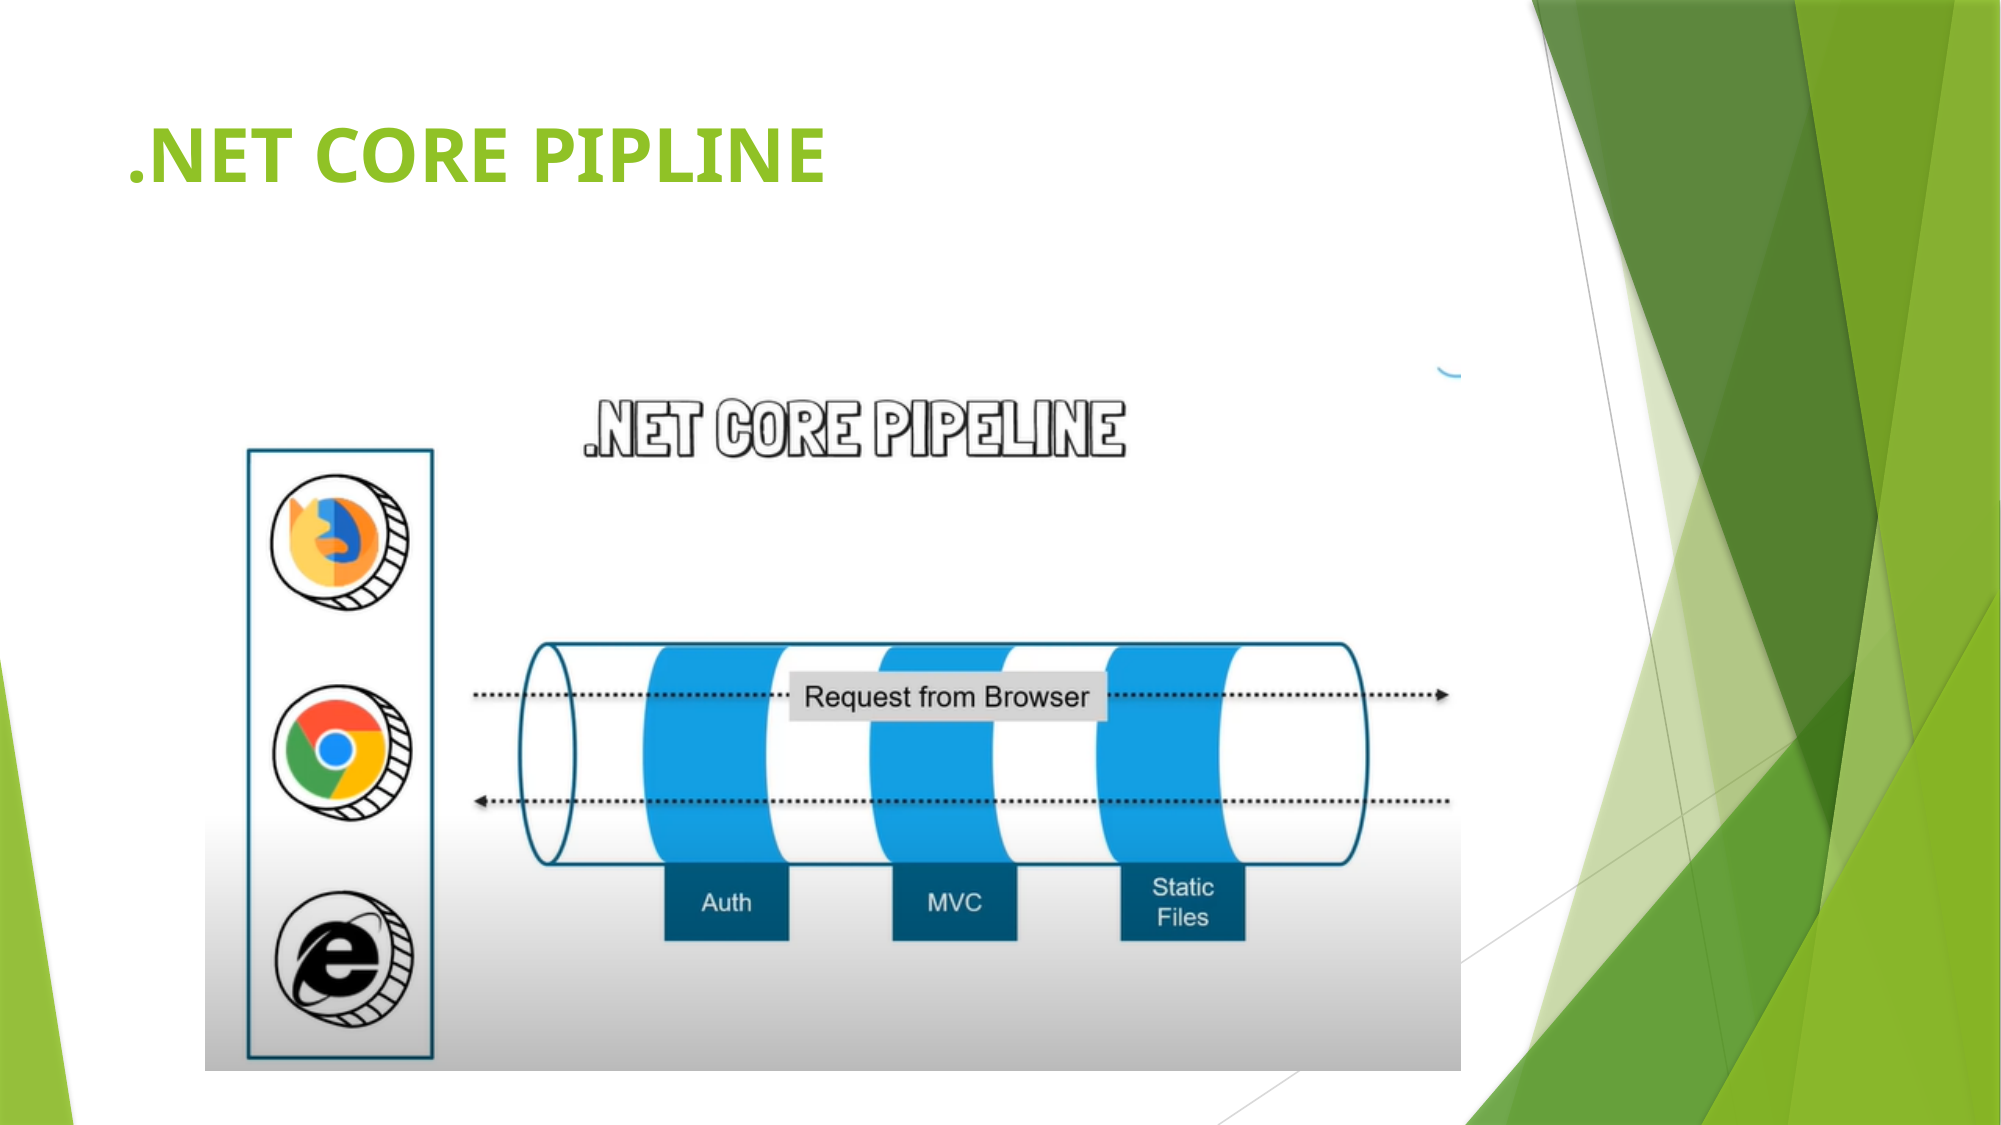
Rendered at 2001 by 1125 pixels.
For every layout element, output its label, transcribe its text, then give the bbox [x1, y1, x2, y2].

picture [205, 356, 1461, 1072]
title .NET CORE PIPLINE [111, 99, 1522, 317]
